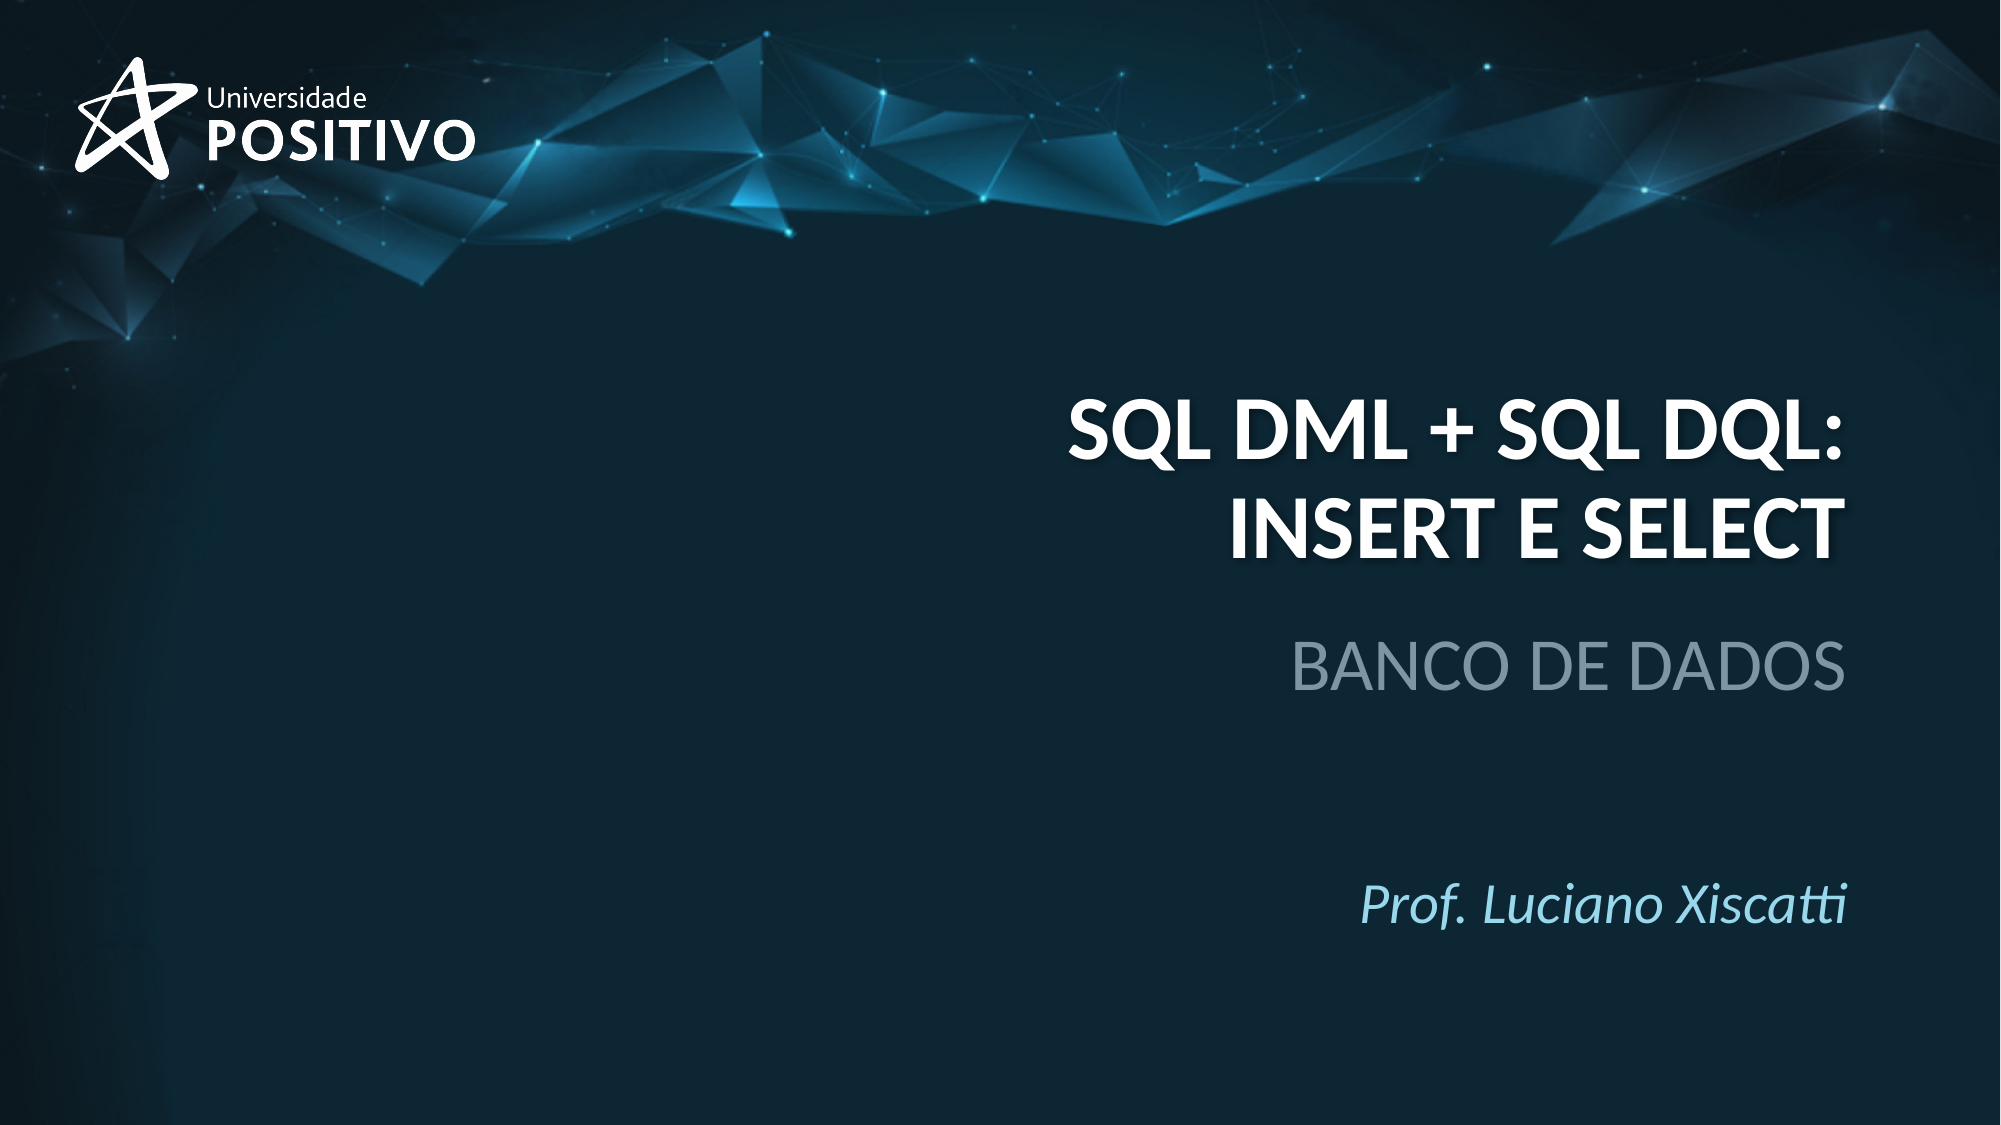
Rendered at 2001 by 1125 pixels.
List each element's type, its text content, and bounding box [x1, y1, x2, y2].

title sql DML + SQL DQL: insert e select [333, 346, 1863, 586]
subtitle BANCO DE DADOS [333, 608, 1863, 836]
picture [0, 0, 2001, 1125]
